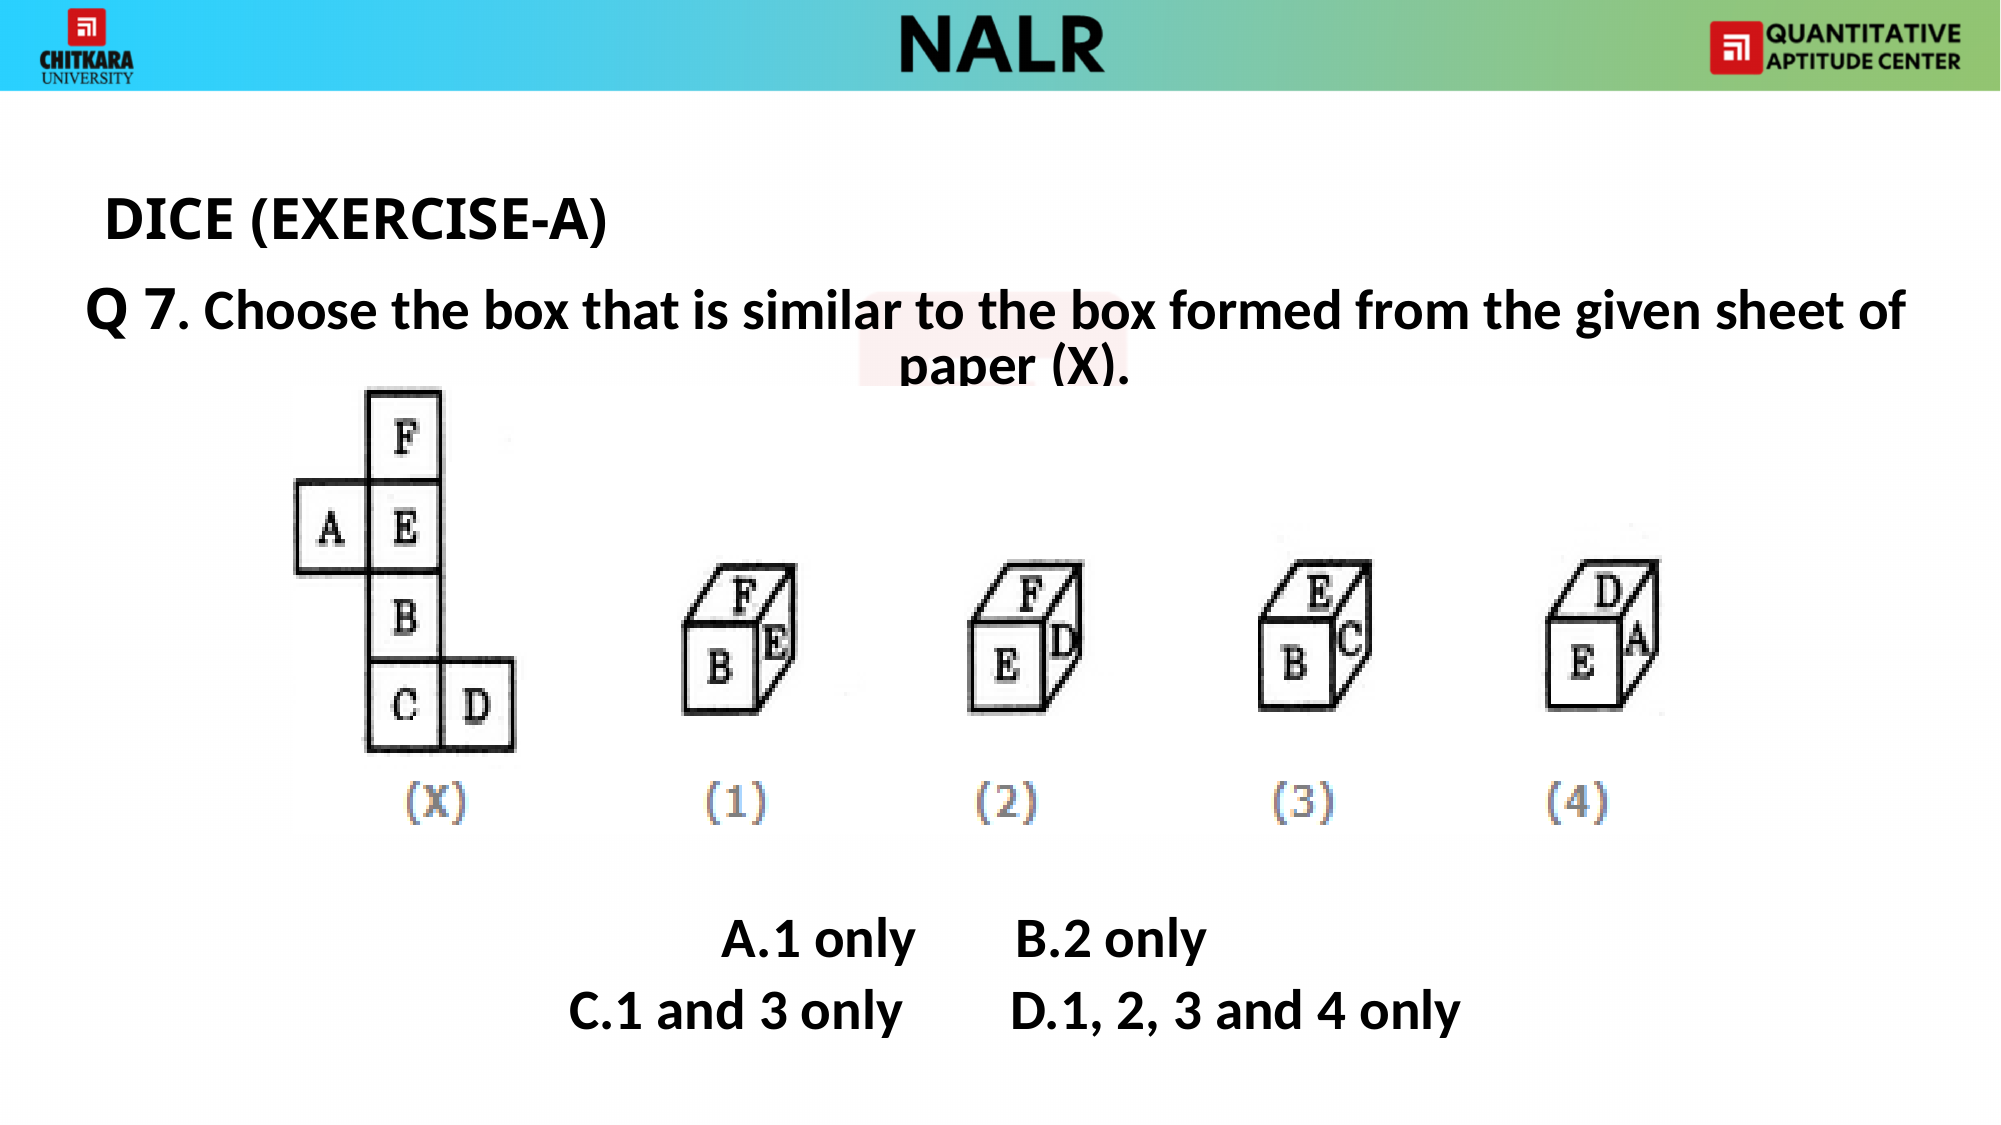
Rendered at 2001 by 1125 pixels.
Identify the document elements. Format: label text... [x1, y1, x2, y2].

list DICE (EXERCISE-A) Q 7. Choose the box that is similar to the box formed from the given sheet of paper (X). A.1 only B.2 only C.1 and 3 only D.1, 2, 3 and 4 only [33, 175, 1959, 1053]
picture [0, 0, 2001, 1125]
